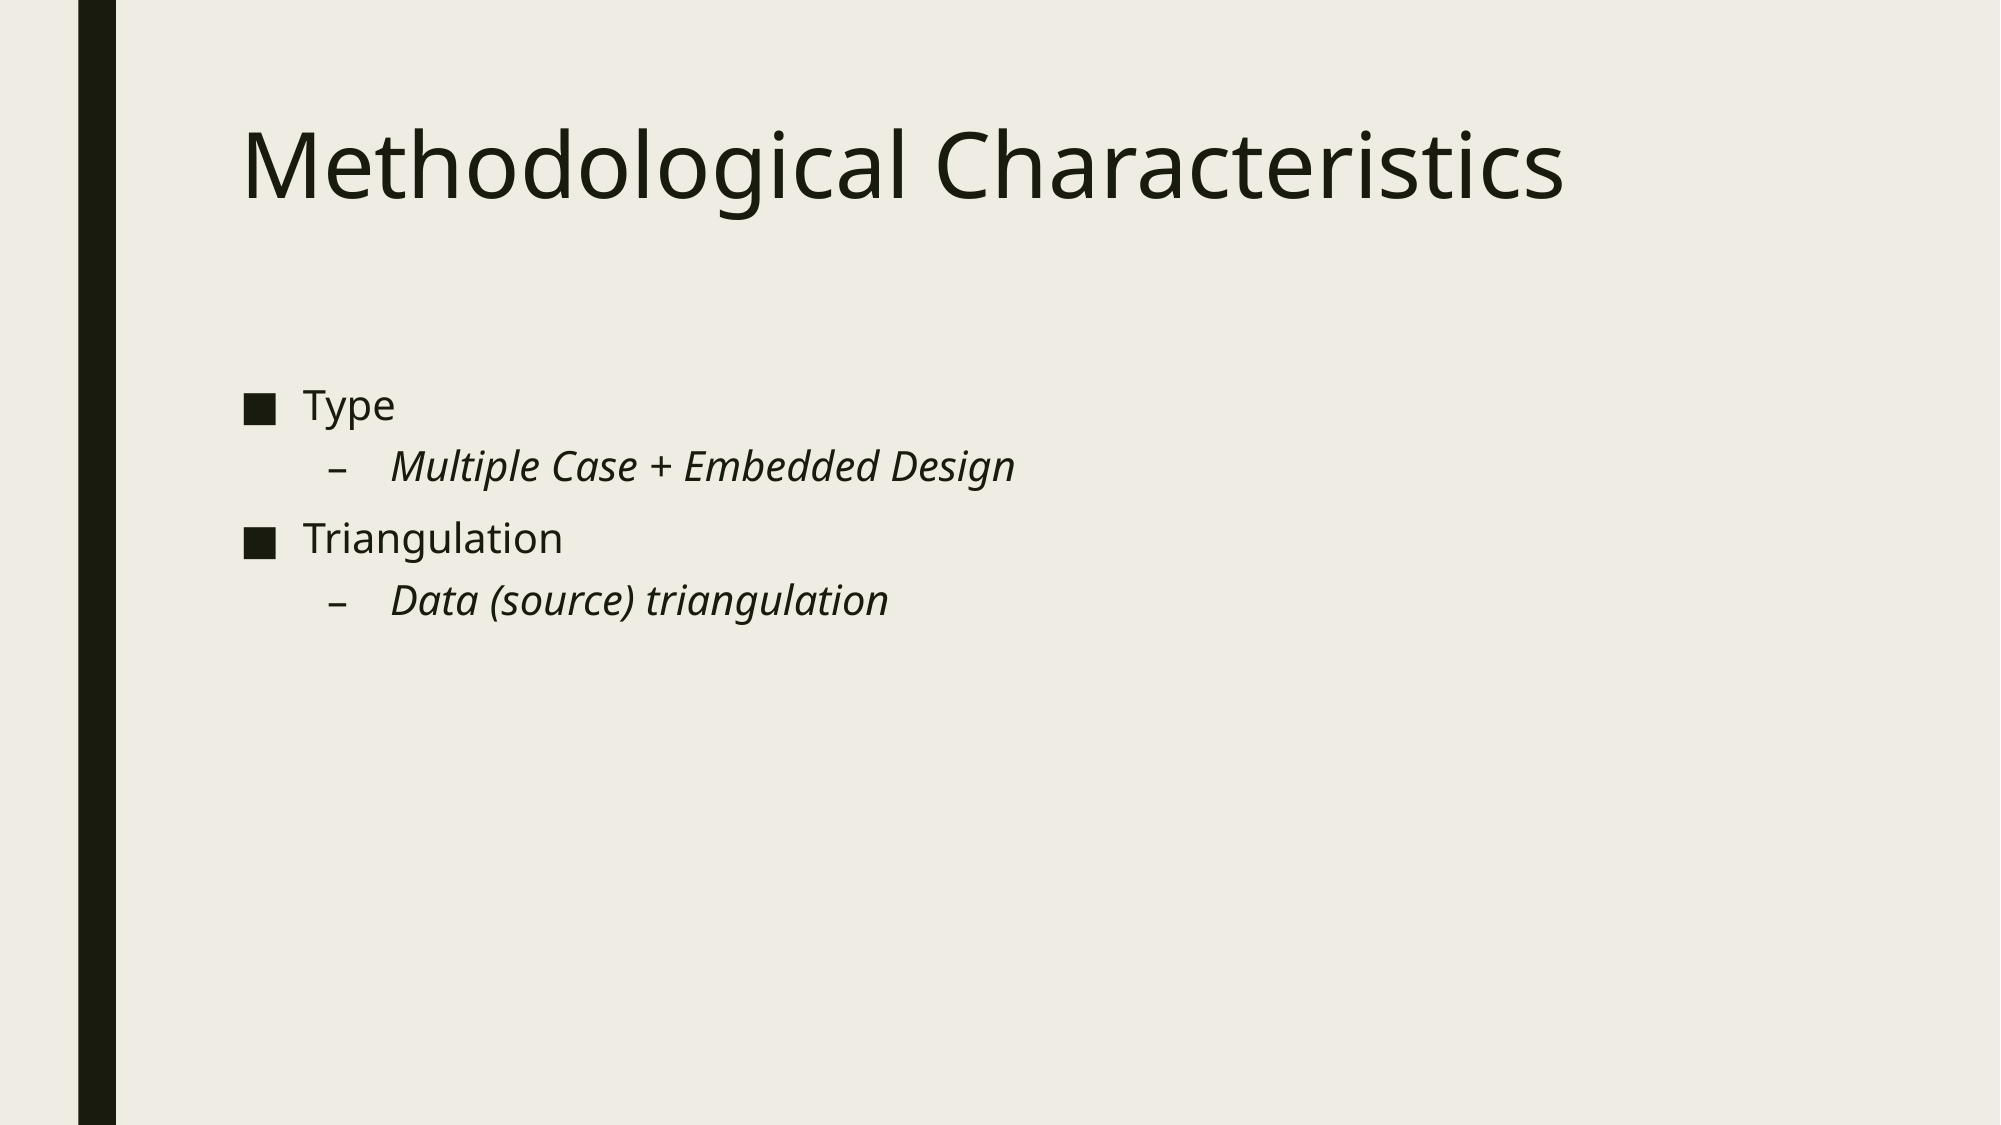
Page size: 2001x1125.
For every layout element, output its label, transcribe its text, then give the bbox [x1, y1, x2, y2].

title Methodological Characteristics [225, 112, 1800, 357]
list Type Multiple Case + Embedded Design Triangulation Data (source) triangulation [225, 375, 1800, 963]
